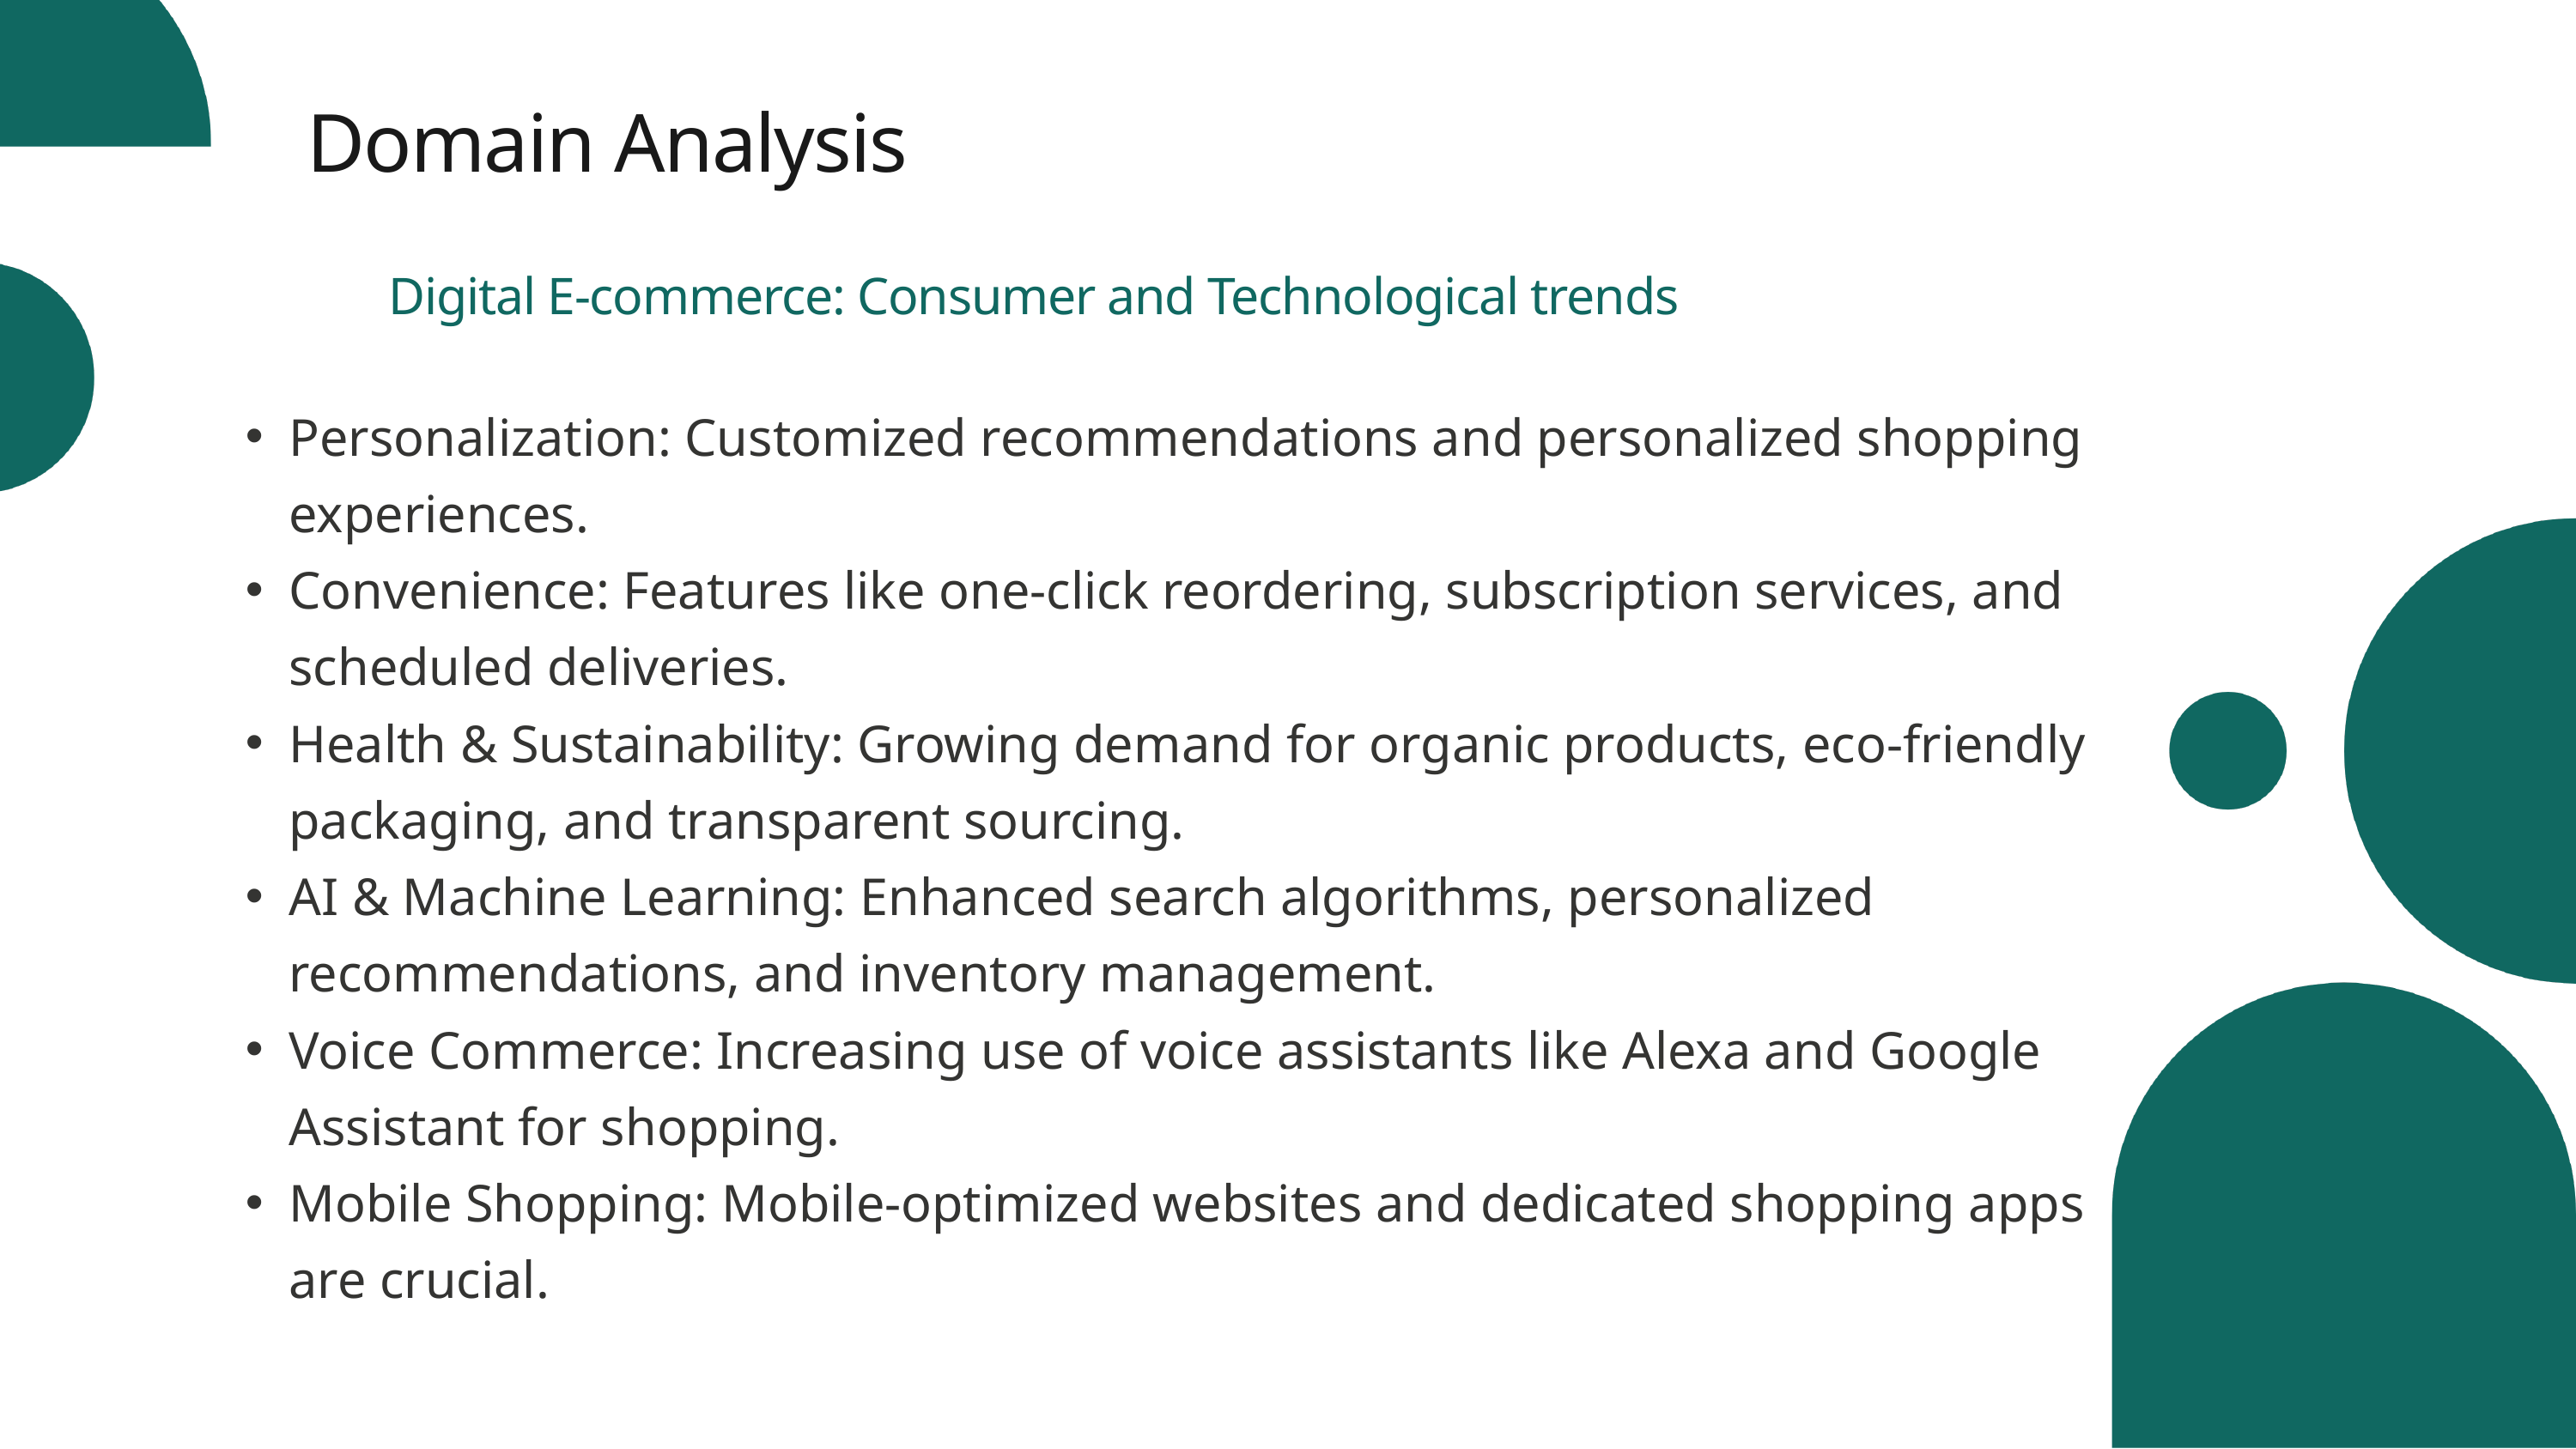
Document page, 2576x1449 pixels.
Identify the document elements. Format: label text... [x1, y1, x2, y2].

text_box Personalization: Customized recommendations and personalized shopping experiences. Convenience: Features like one-click reordering, subscription services, and scheduled deliveries. Health & Sustainability: Growing demand for organic products, eco-friendly packaging, and transparent sourcing. AI & Machine Learning: Enhanced search algorithms, personalized recommendations, and inventory management. Voice Commerce: Increasing use of voice assistants like Alexa and Google Assistant for shopping. Mobile Shopping: Mobile-optimized websites and dedicated shopping apps are crucial. [202, 389, 2112, 1449]
text_box [2112, 517, 2576, 1449]
text_box Domain Analysis [307, 75, 1681, 188]
text_box [0, 0, 211, 494]
text_box Digital E-commerce: Consumer and Technological trends [388, 254, 1846, 325]
